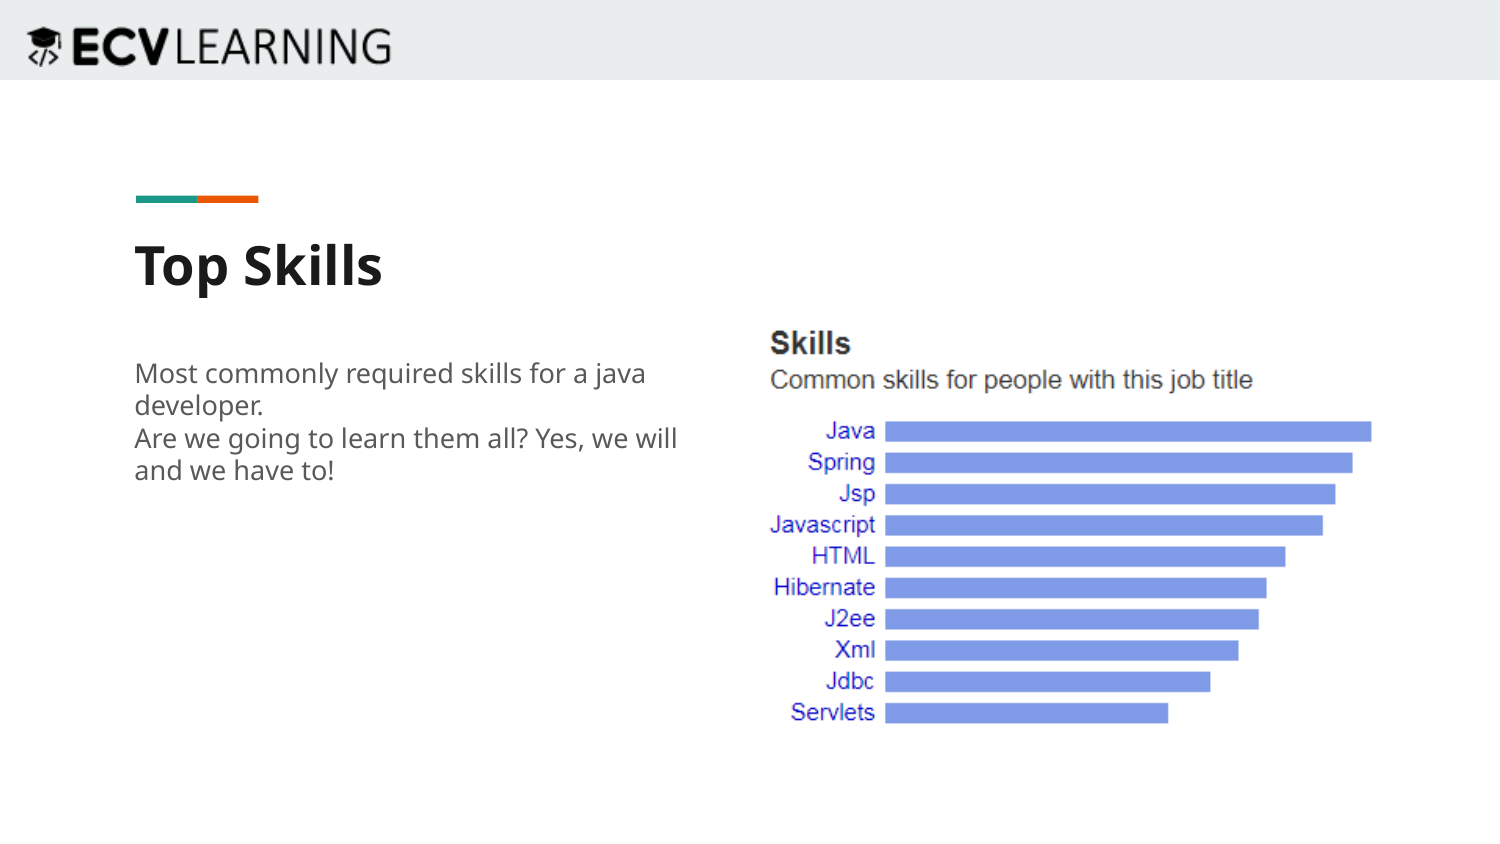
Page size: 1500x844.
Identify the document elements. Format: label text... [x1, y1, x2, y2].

text_box Most commonly required skills for a java developer. Are we going to learn them all? Yes, we will and we have to! [119, 341, 742, 712]
picture [758, 319, 1381, 733]
text_box Top Skills [119, 216, 1381, 304]
picture [24, 24, 396, 67]
